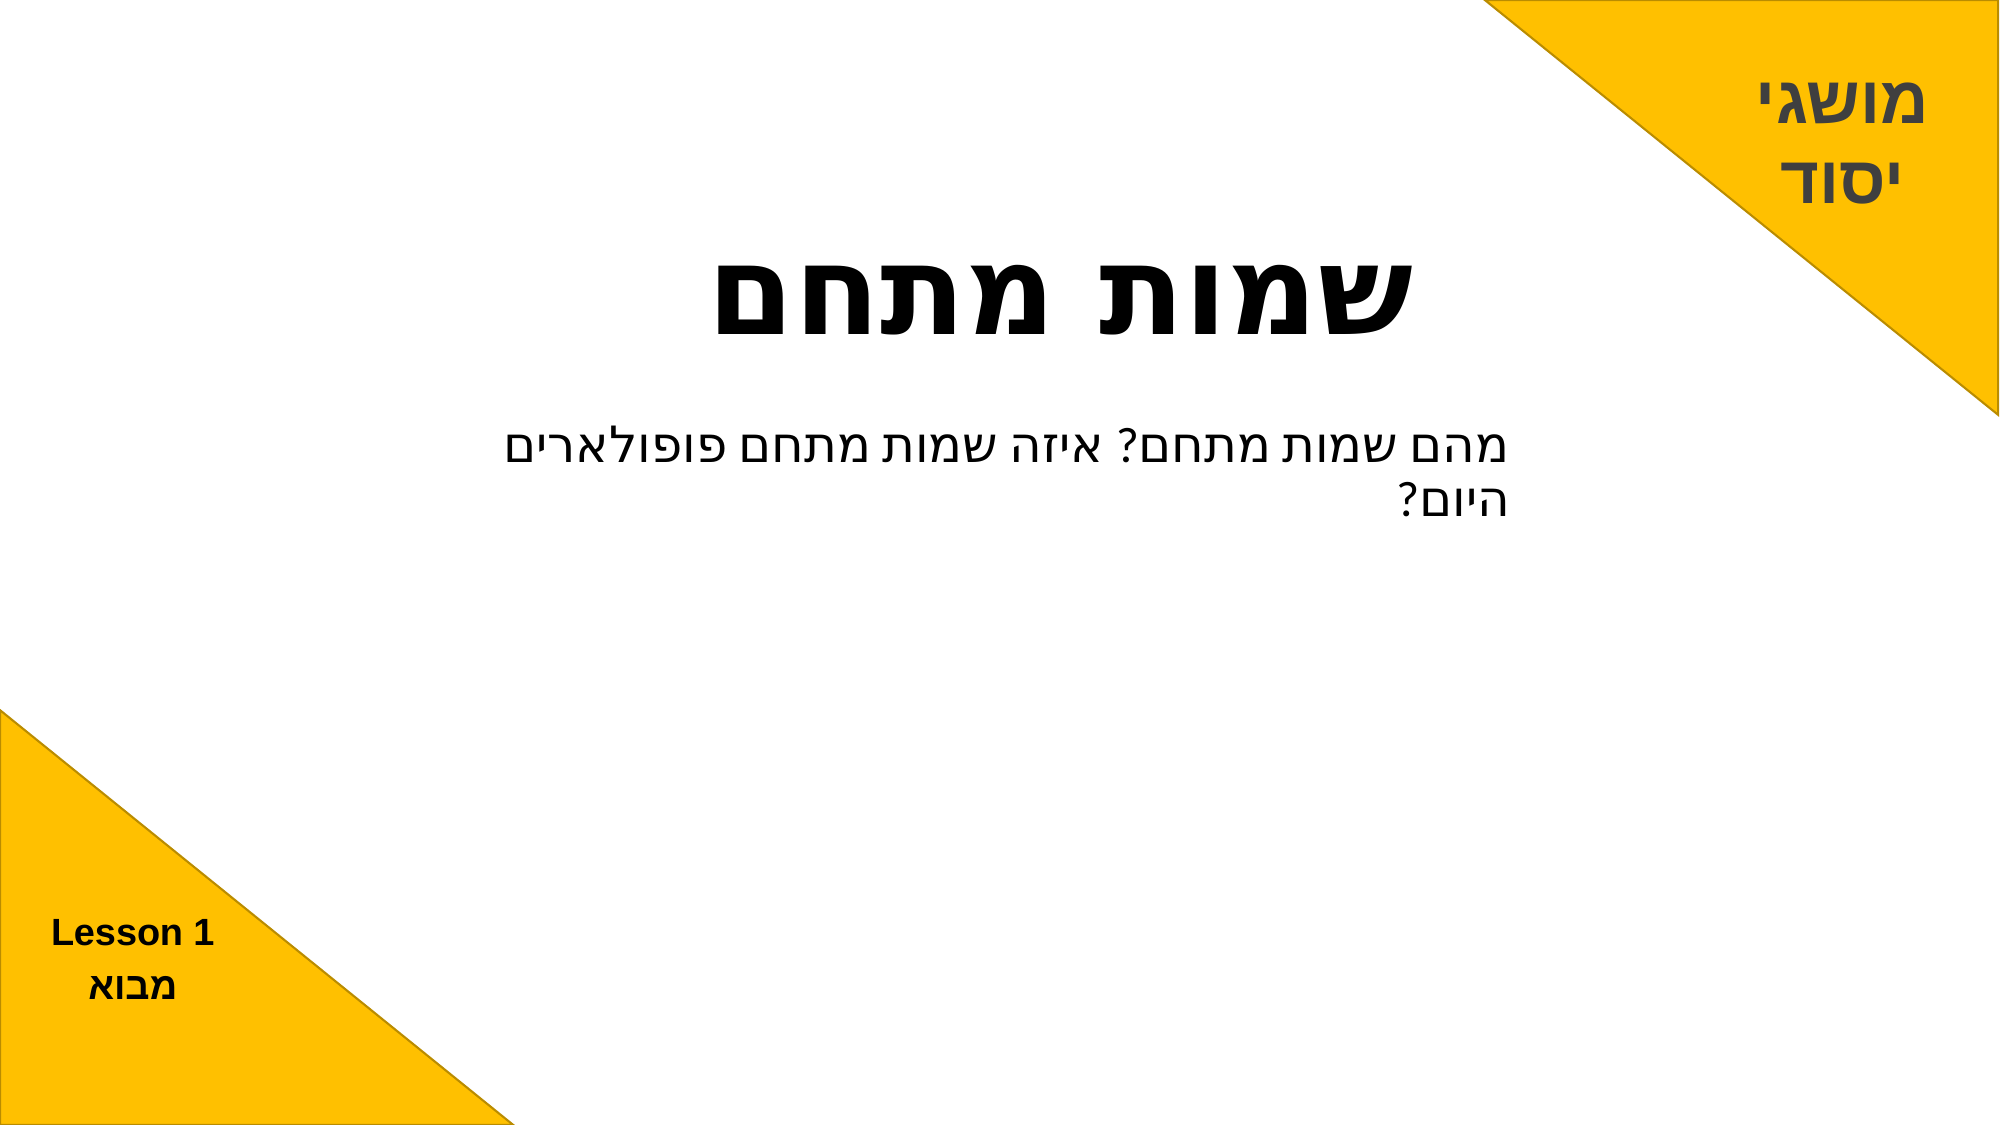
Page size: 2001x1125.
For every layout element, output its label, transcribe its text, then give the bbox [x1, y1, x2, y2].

text_box [0, 710, 514, 1125]
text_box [1484, 0, 1999, 415]
subtitle מהם שמות מתחם? איזה שמות מתחם פופולארים היום? [474, 411, 1525, 925]
title שמות מתחם [362, 156, 1479, 369]
text_box Lesson 1 מבוא [28, 905, 238, 1040]
